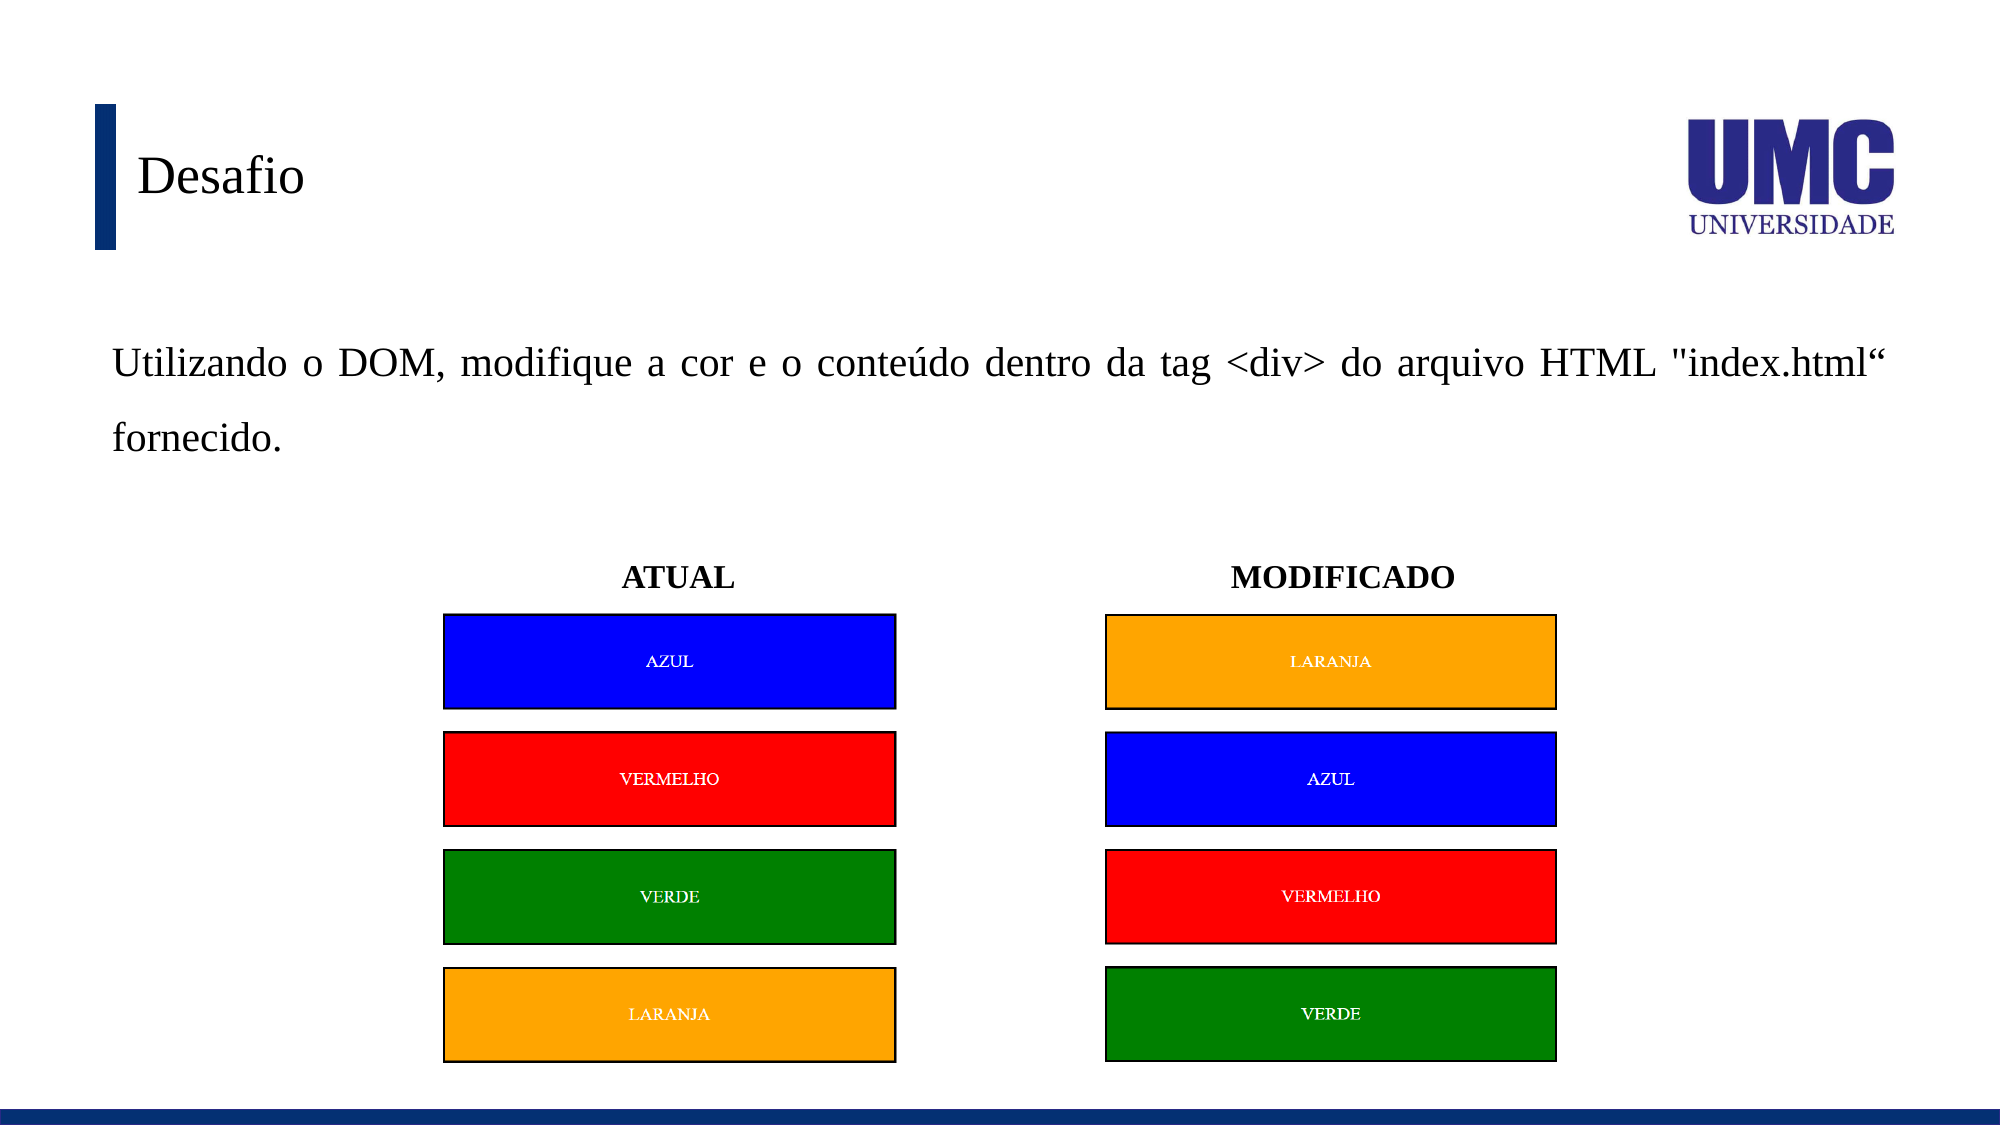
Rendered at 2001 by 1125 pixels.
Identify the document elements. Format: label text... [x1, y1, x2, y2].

picture [95, 104, 116, 250]
title Desafio [122, 140, 1667, 214]
list Utilizando o DOM, modifique a cor e o conteúdo dentro da tag <div> do arquivo HTML "index.html“ fornecido. [97, 302, 1903, 514]
picture [1686, 117, 1896, 237]
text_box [441, 547, 1559, 1066]
picture [1, 1110, 1999, 1124]
